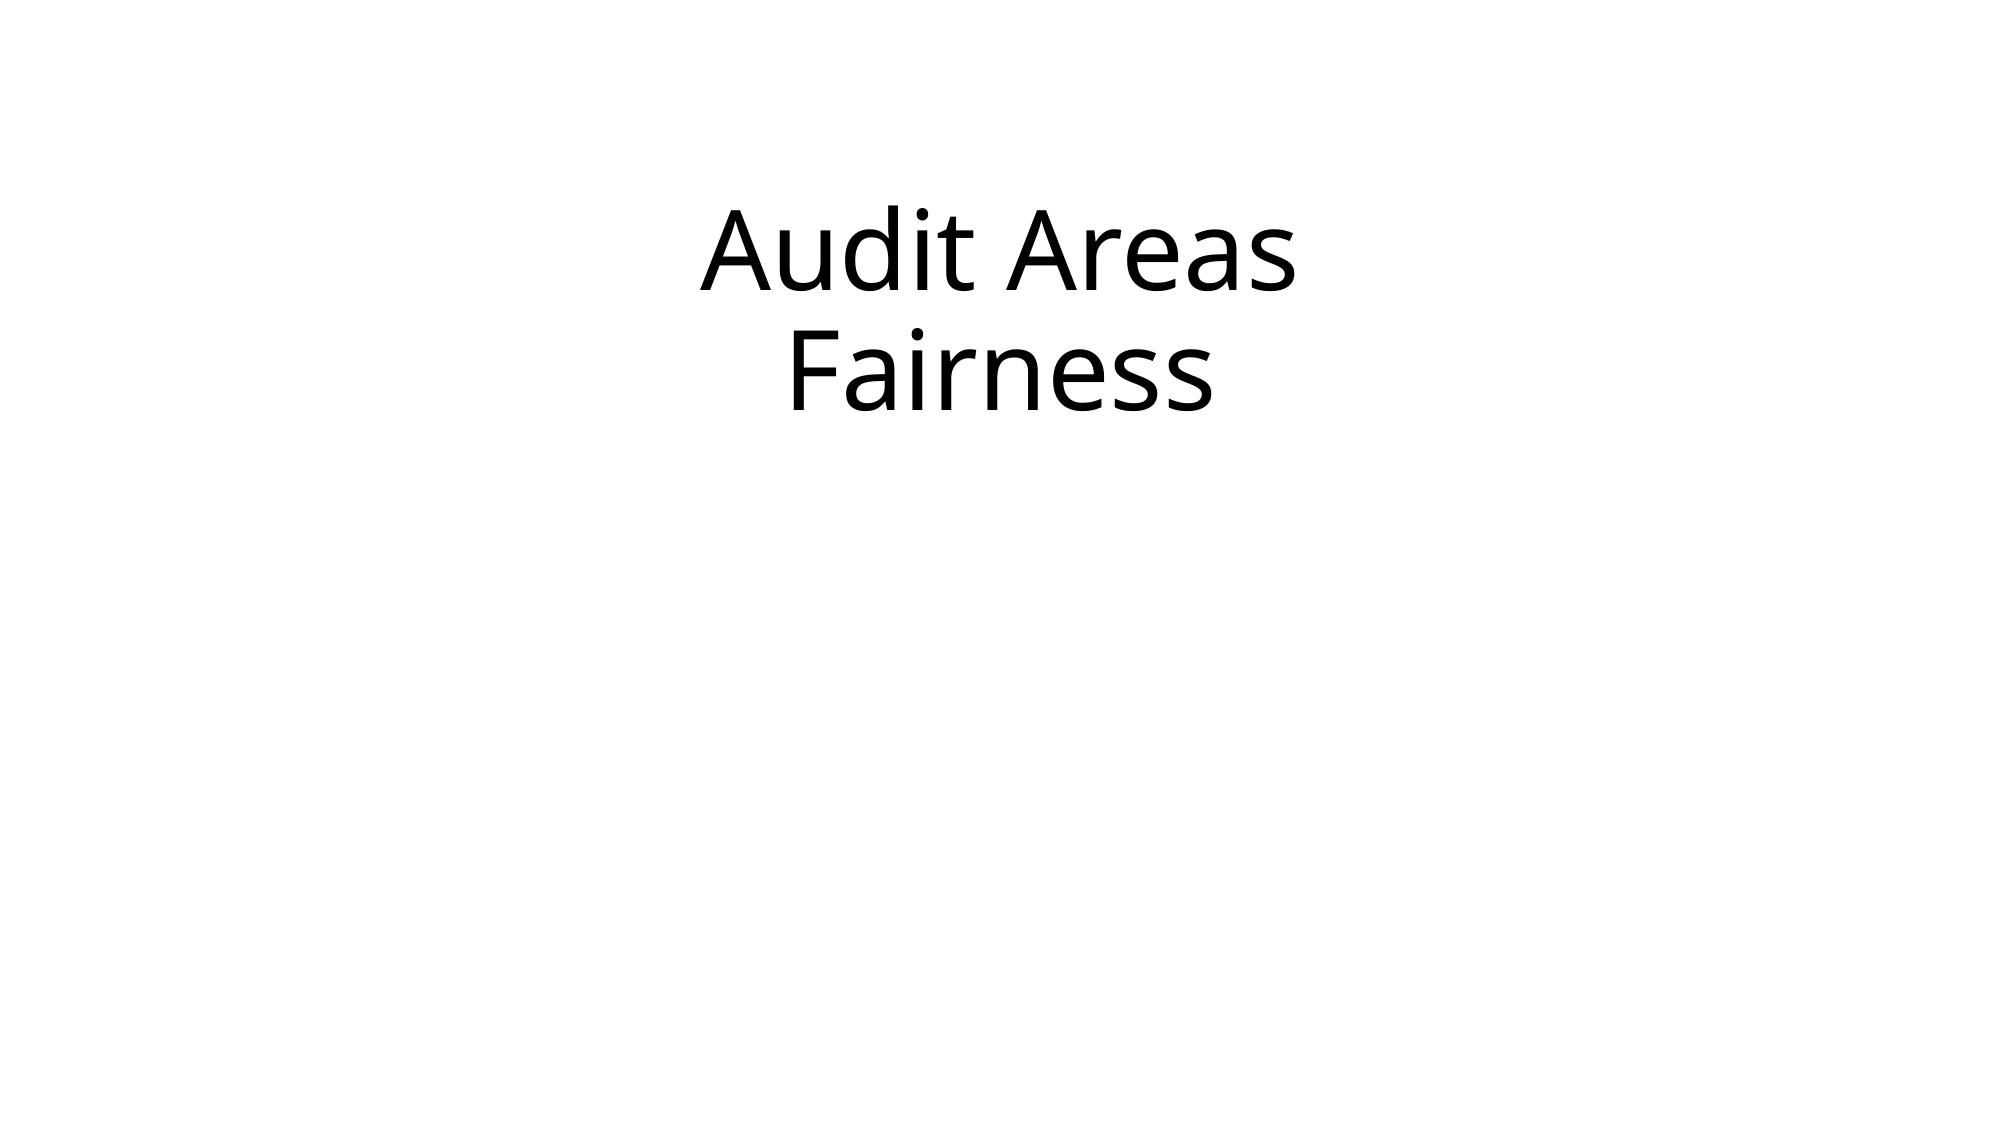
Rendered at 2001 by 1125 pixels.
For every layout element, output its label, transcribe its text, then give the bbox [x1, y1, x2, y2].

title Audit Areas Fairness [249, 184, 1750, 576]
